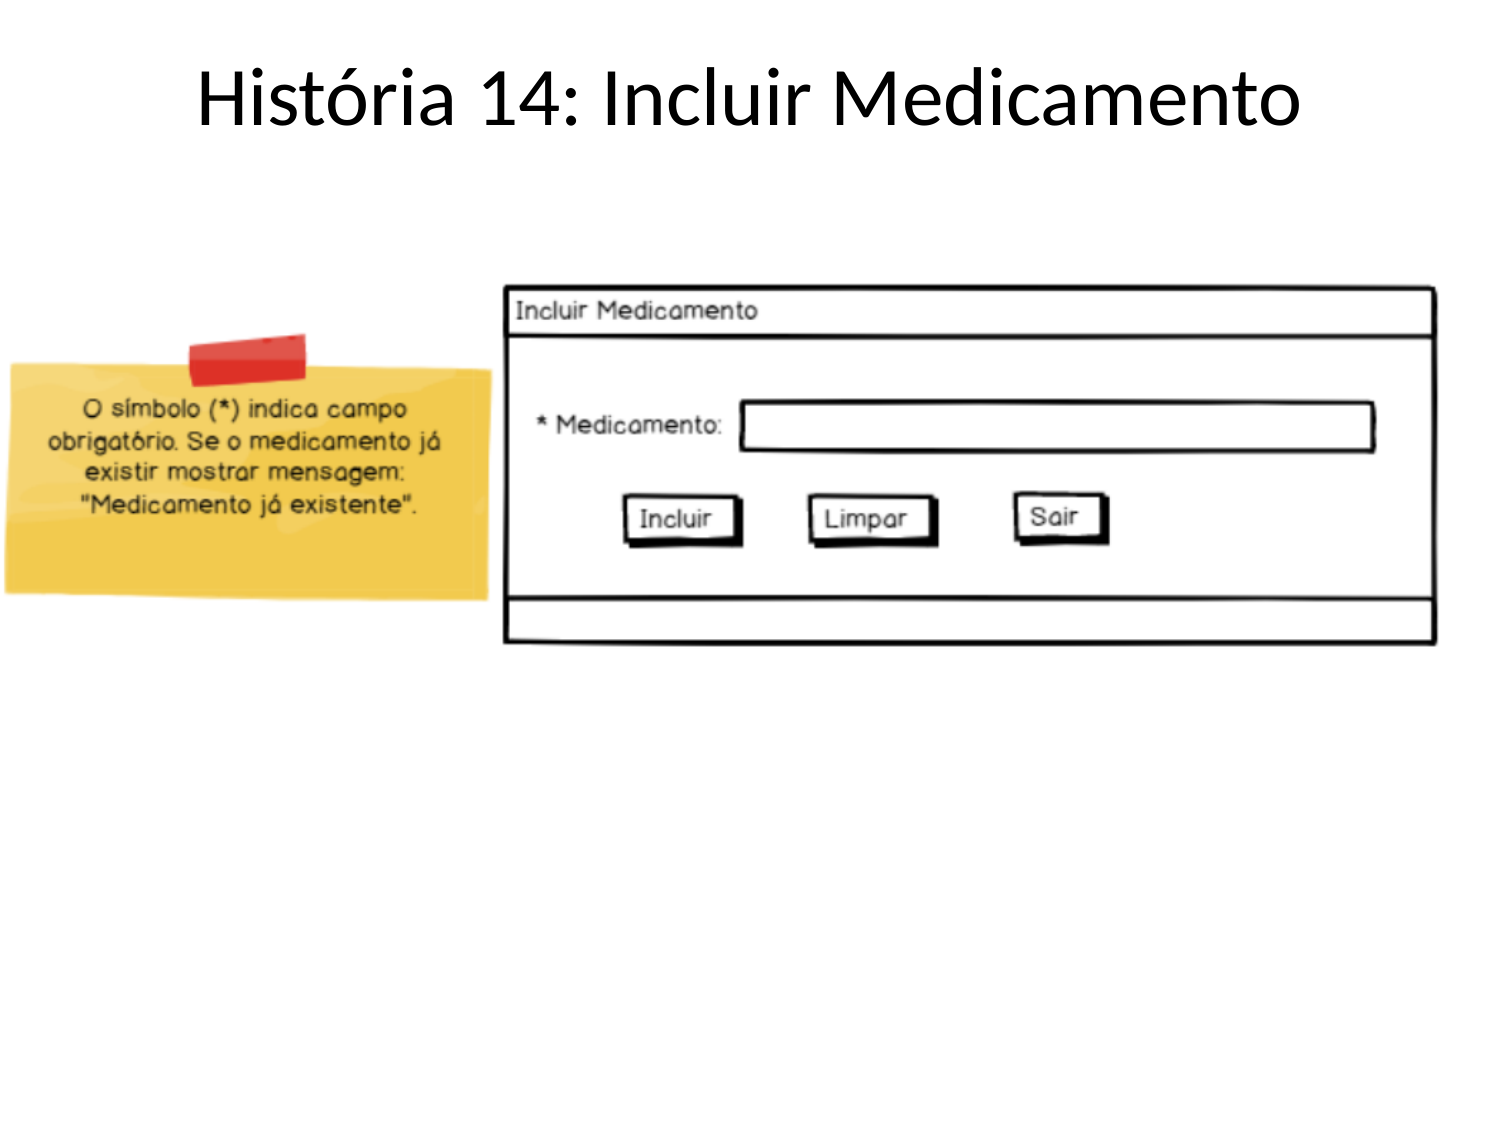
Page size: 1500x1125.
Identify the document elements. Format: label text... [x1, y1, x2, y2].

picture [0, 254, 1500, 681]
title História 14: Incluir Medicamento [0, 0, 1500, 185]
